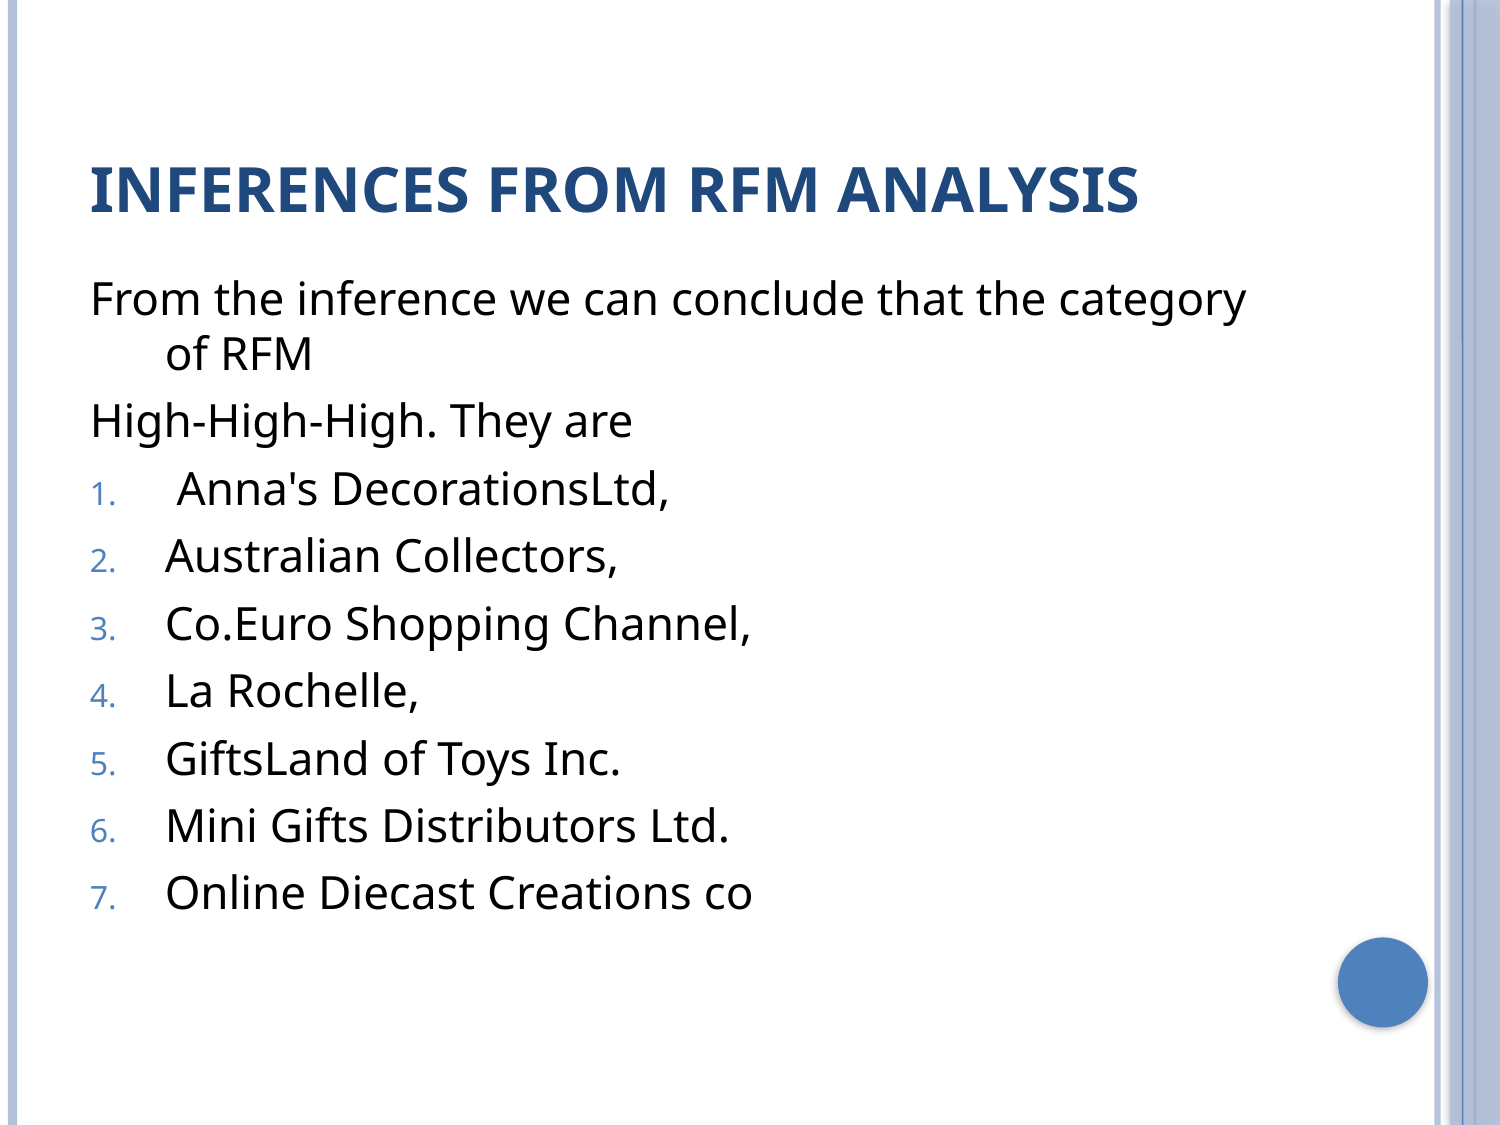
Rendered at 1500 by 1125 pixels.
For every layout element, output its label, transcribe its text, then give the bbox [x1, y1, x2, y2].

title Inferences from RFM Analysis [75, 45, 1300, 233]
list From the inference we can conclude that the category of RFM High-High-High. They are Anna's DecorationsLtd, Australian Collectors, Co.Euro Shopping Channel, La Rochelle, GiftsLand of Toys Inc. Mini Gifts Distributors Ltd. Online Diecast Creations co [75, 262, 1300, 1062]
